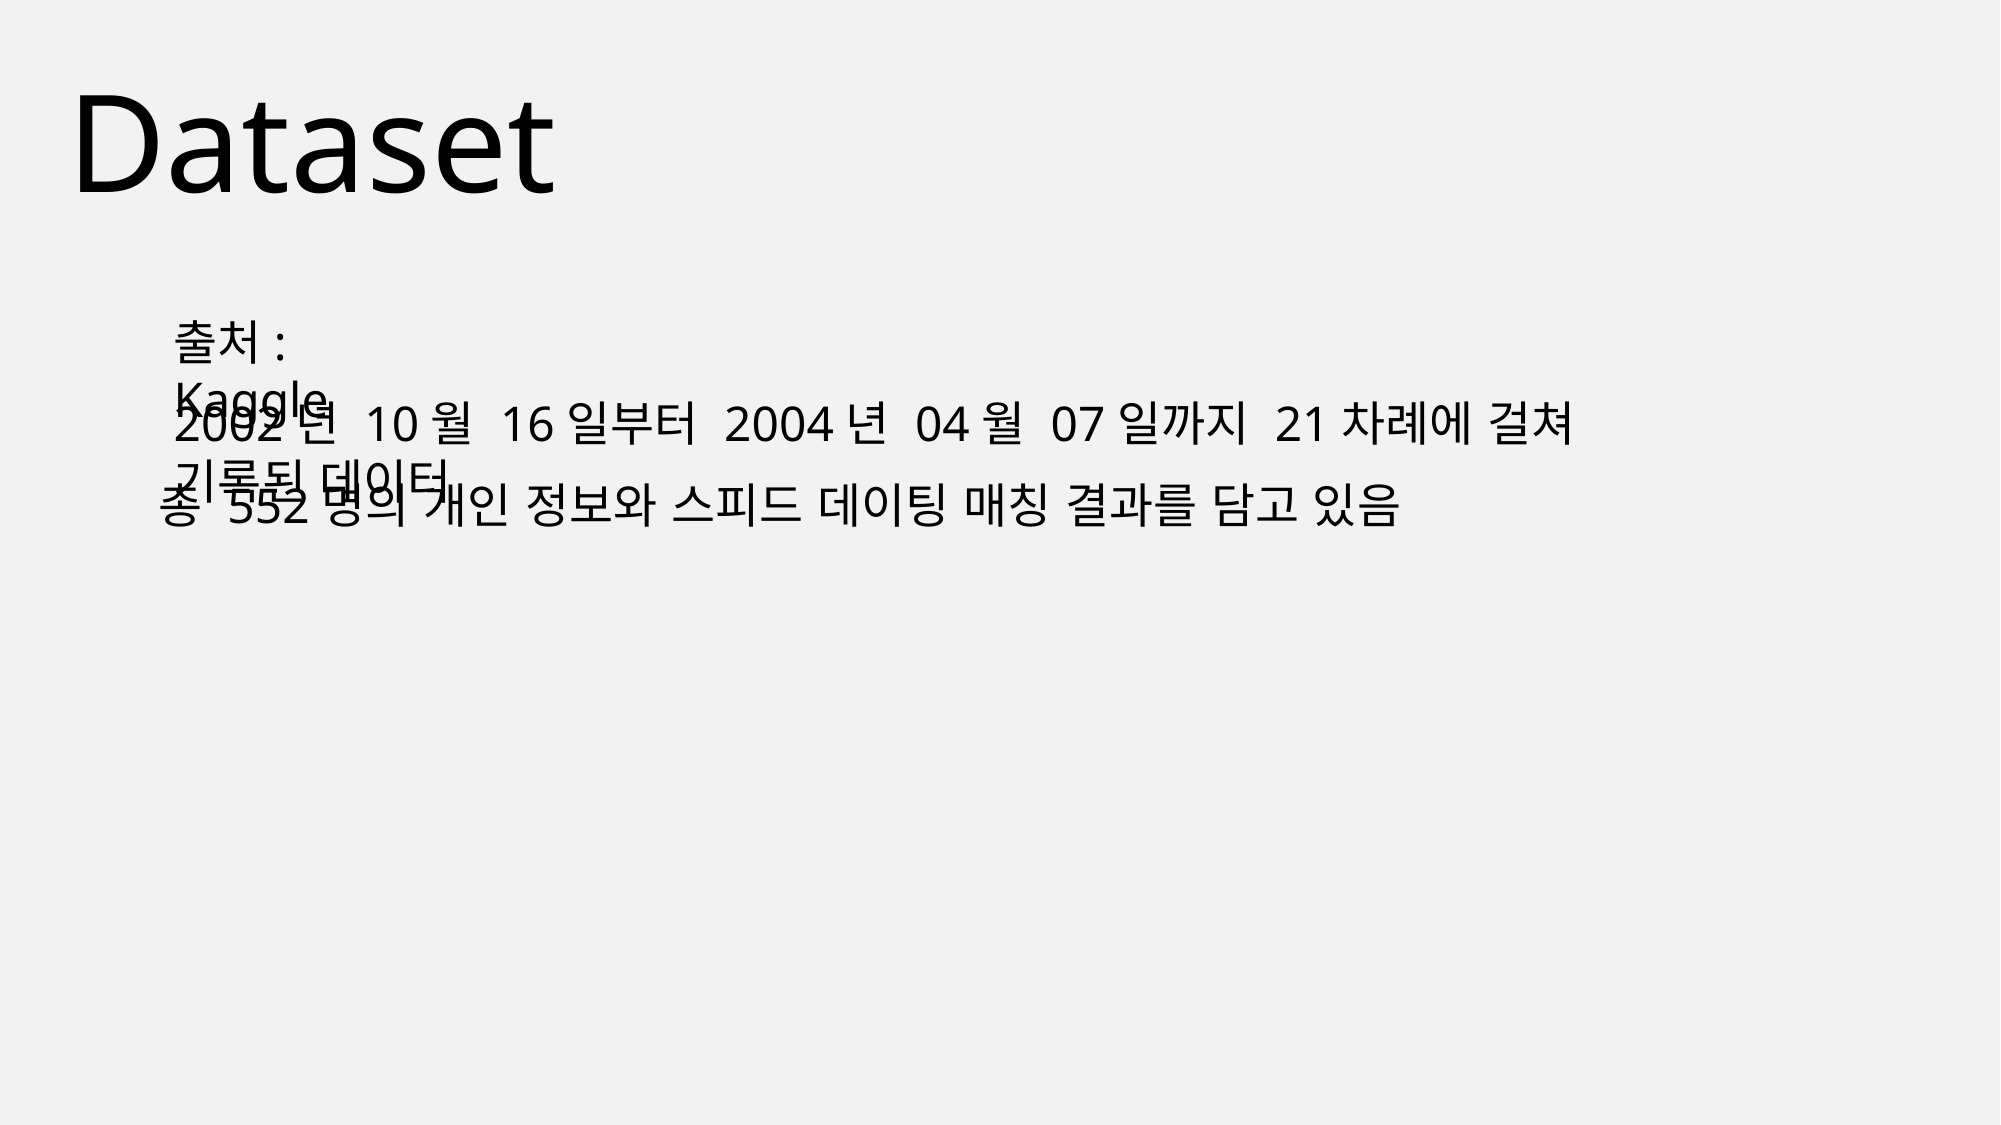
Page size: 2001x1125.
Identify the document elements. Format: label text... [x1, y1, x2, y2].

text_box 2002년 10월 16일부터 2004년 04월 07일까지 21차례에 걸쳐 기록된 데이터 [158, 386, 1664, 517]
text_box 총 552명의 개인 정보와 스피드 데이팅 매칭 결과를 담고 있음 [143, 468, 1418, 541]
text_box 출처: Kaggle [158, 304, 460, 386]
text_box Dataset [52, 49, 632, 227]
